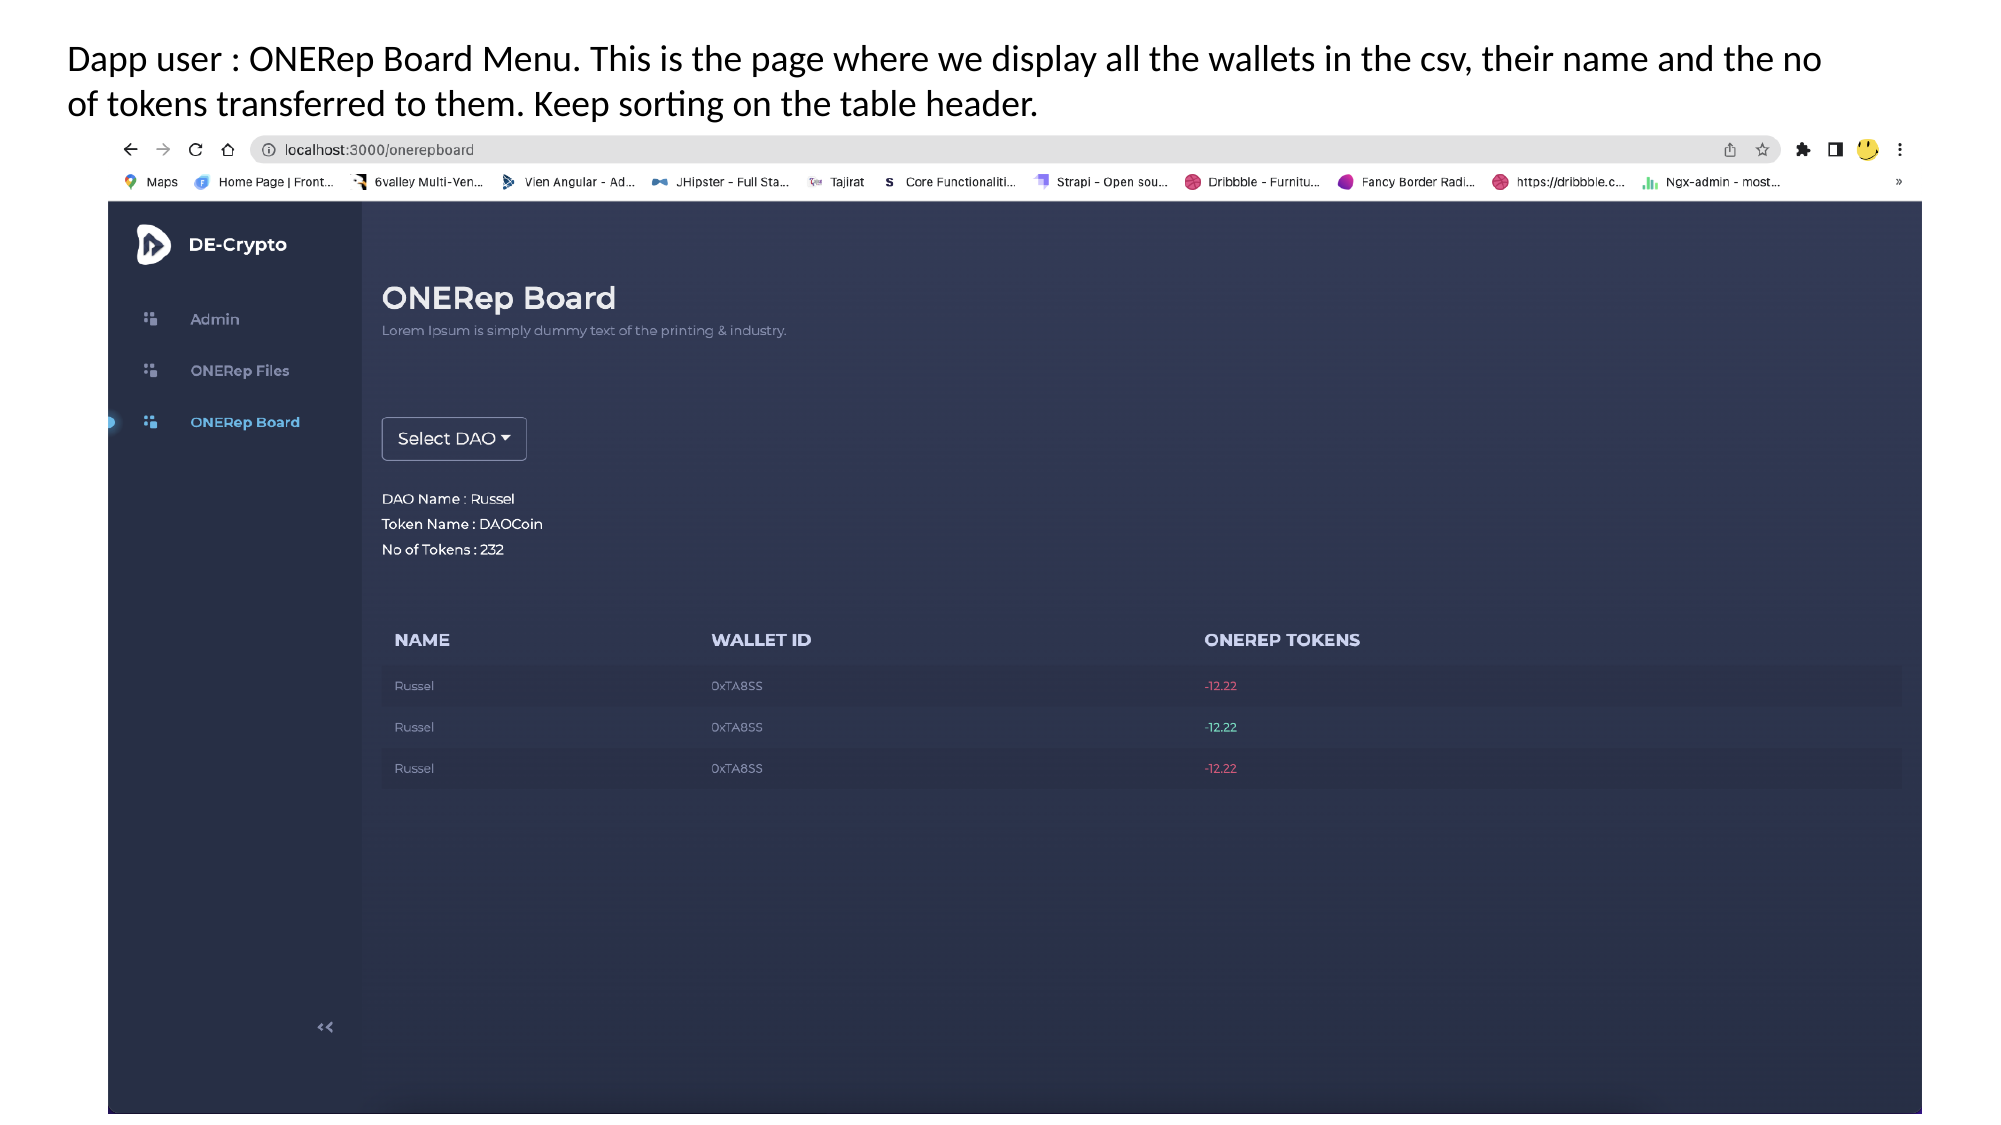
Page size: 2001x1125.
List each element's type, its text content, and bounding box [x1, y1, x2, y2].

picture [108, 132, 1922, 1115]
text_box Dapp user : ONERep Board Menu. This is the page where we display all the wallets in the csv, their name and the no of tokens transferred to them. Keep sorting on the table header. [52, 26, 1850, 132]
